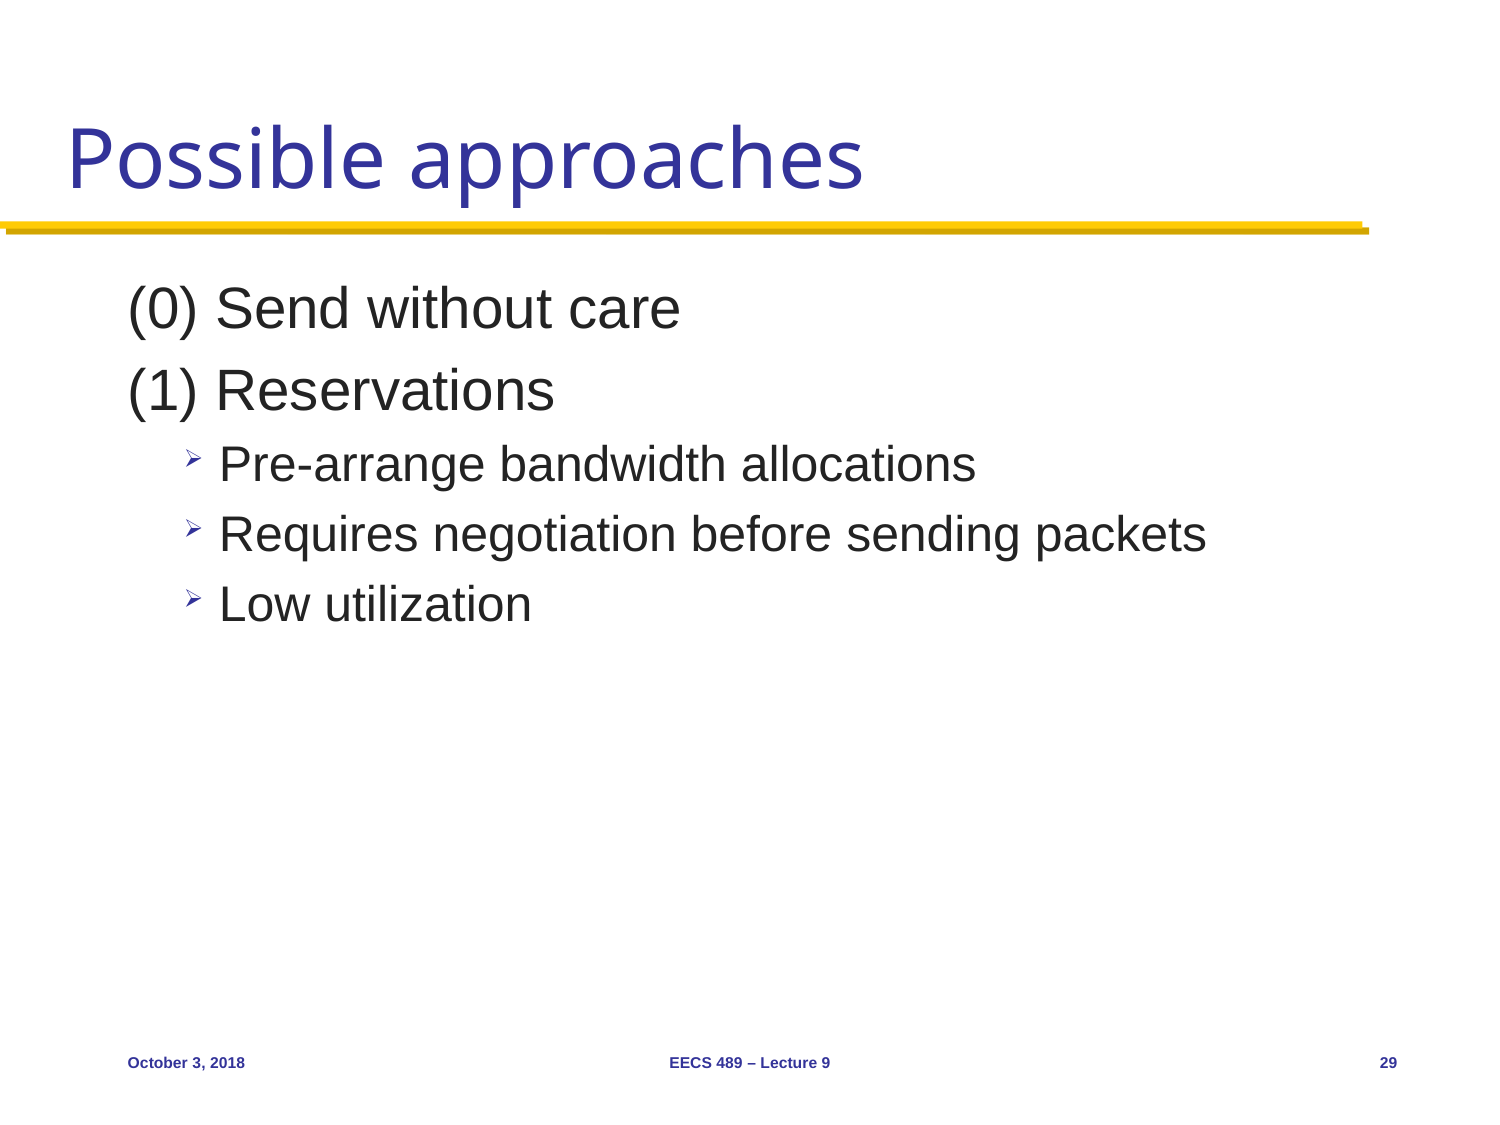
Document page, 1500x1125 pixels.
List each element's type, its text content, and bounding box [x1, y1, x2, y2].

footer EECS 489 – Lecture 9 [512, 1024, 988, 1101]
title Possible approaches [49, 24, 1451, 213]
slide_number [112, 1024, 426, 1101]
slide_number 29 [1312, 1024, 1413, 1101]
list (0) Send without care (1) Reservations Pre-arrange bandwidth allocations Requires negotiation before sending packets Low utilization [112, 262, 1413, 988]
